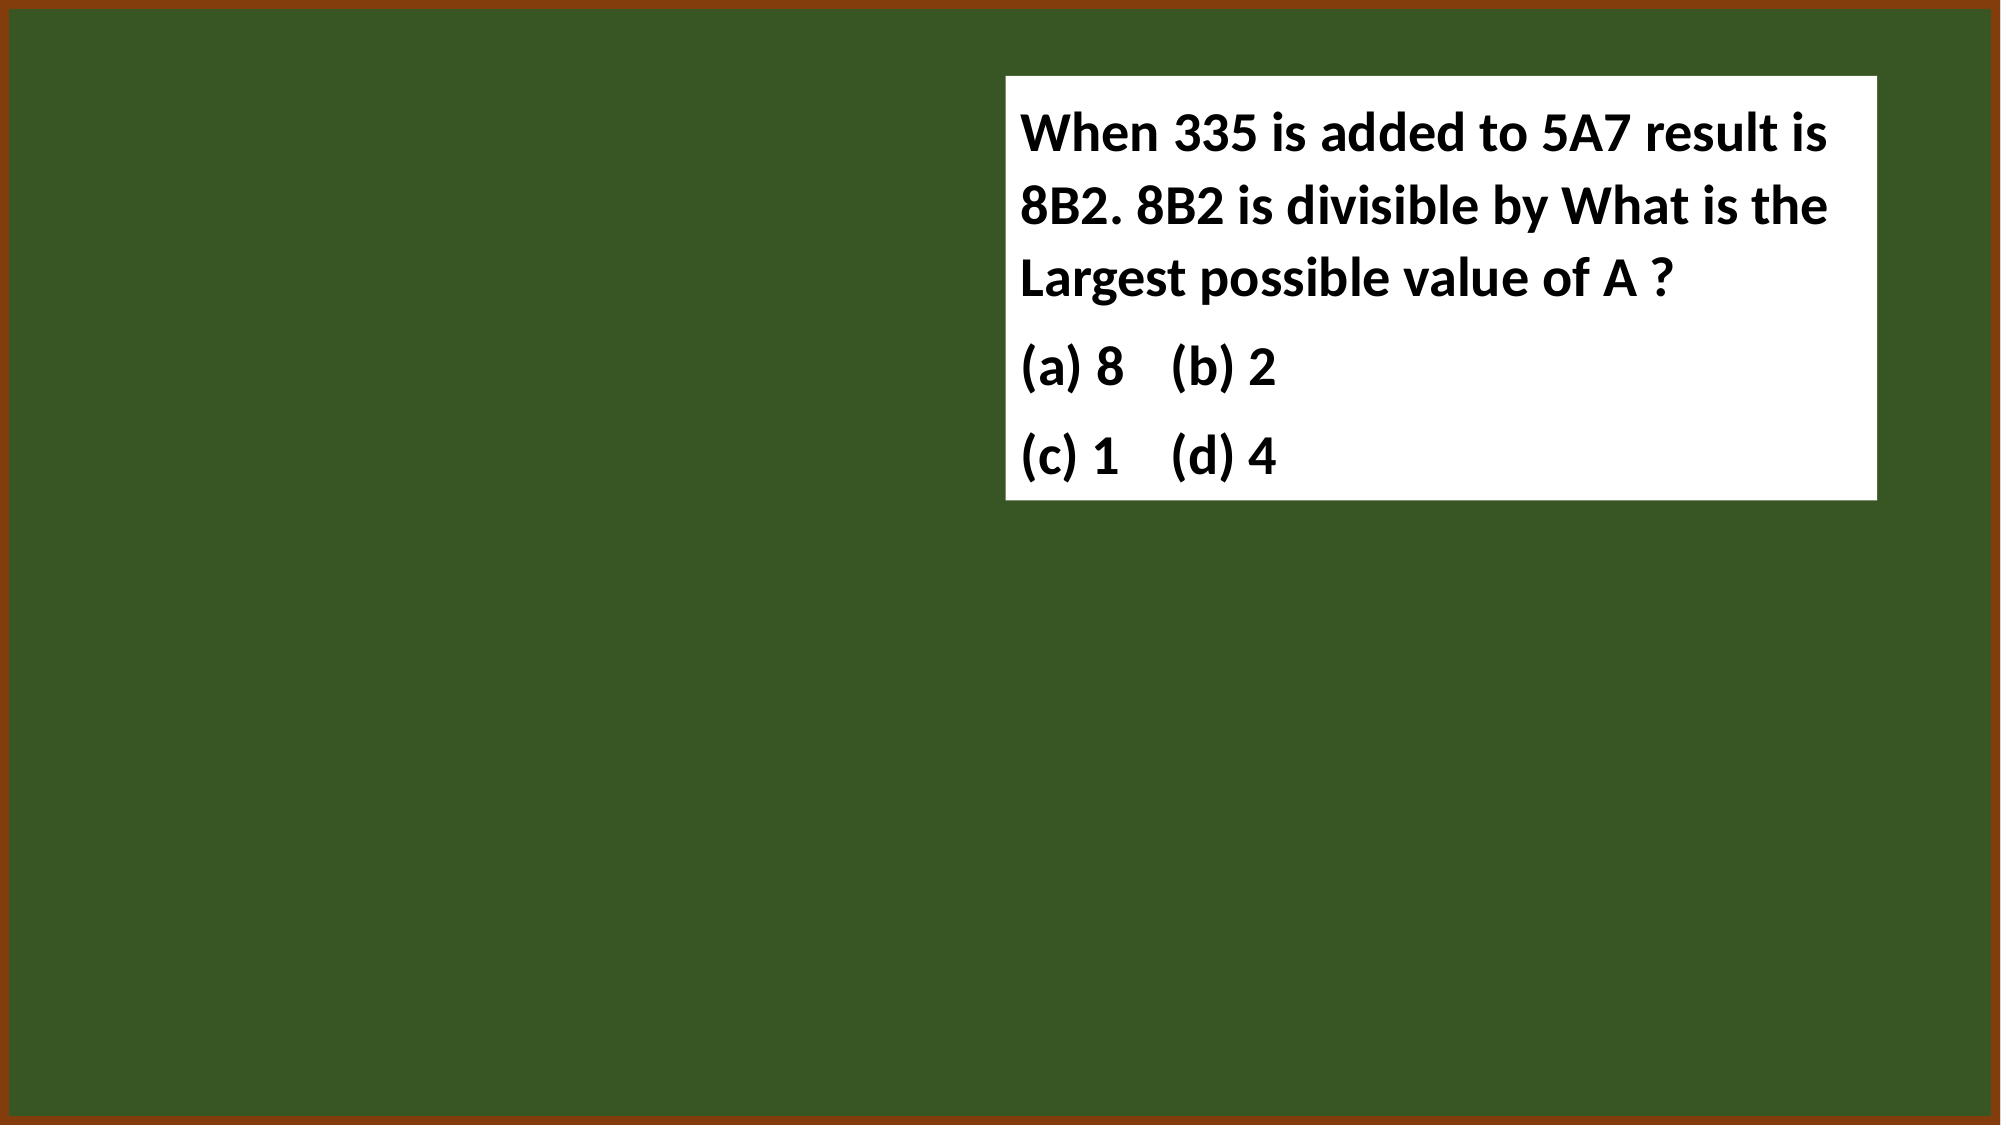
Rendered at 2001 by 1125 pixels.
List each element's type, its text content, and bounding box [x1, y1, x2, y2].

text_box When 335 is added to 5A7 result is 8B2. 8B2 is divisible by What is the Largest possible value of A ? (a) 8 (b) 2 (c) 1 (d) 4 [1005, 75, 1878, 501]
